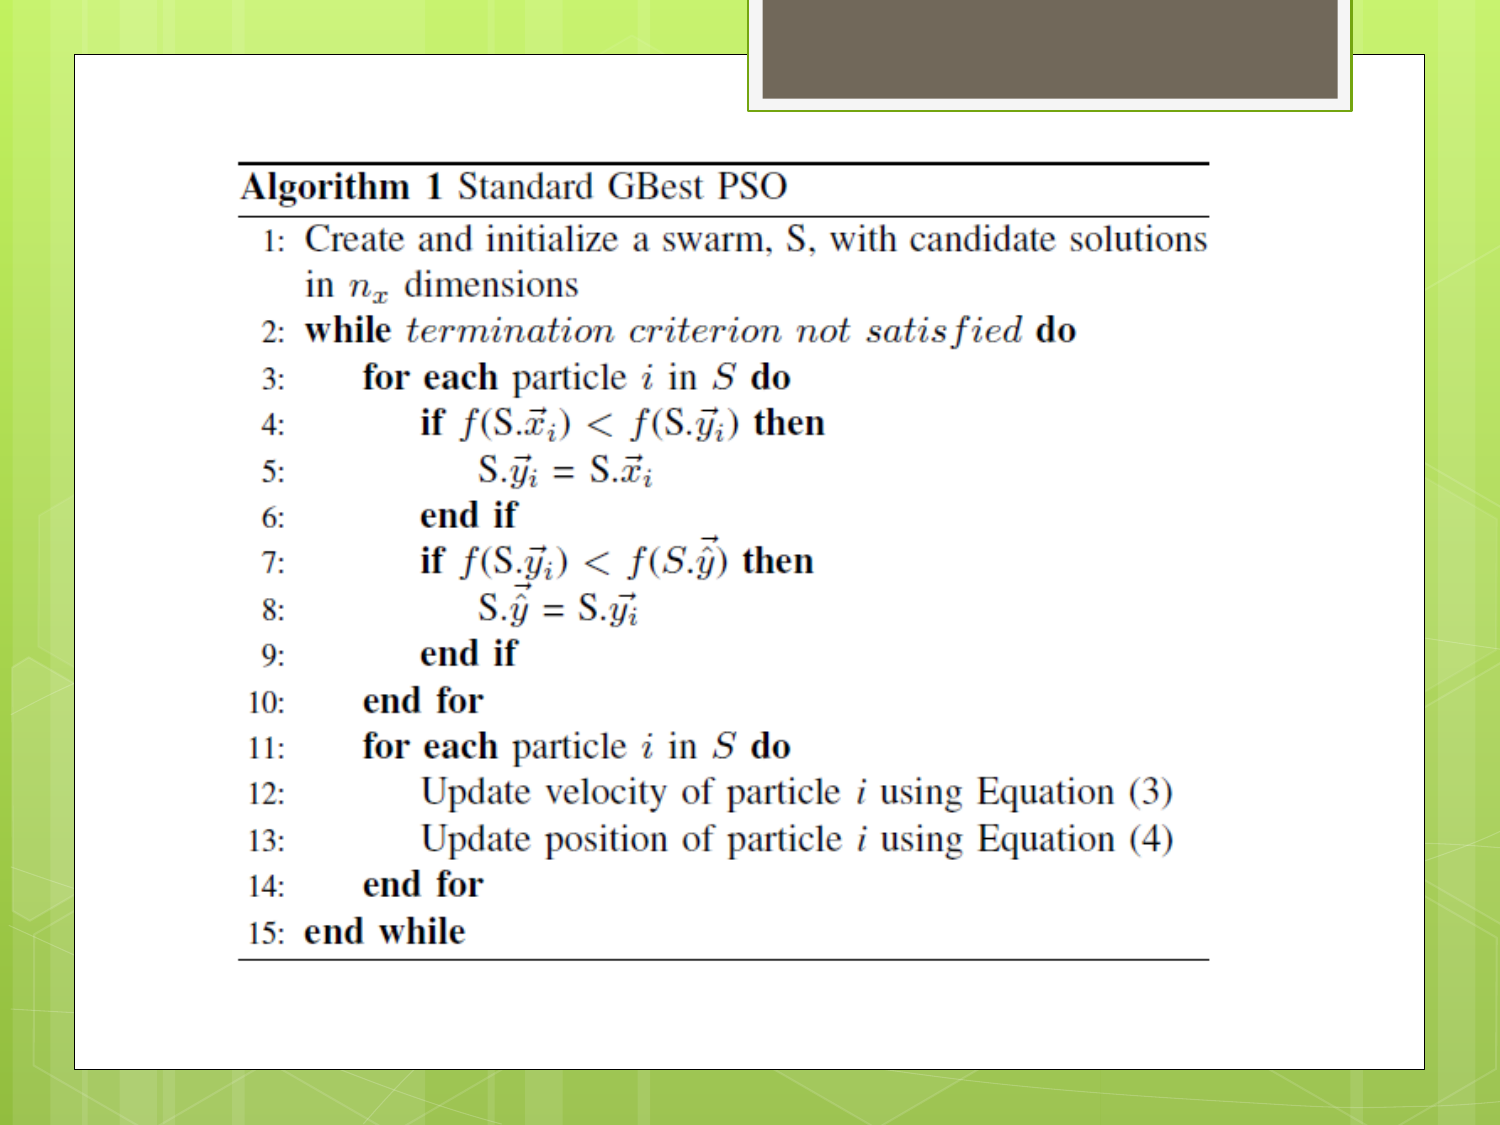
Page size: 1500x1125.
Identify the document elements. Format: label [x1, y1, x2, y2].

picture [224, 137, 1246, 988]
